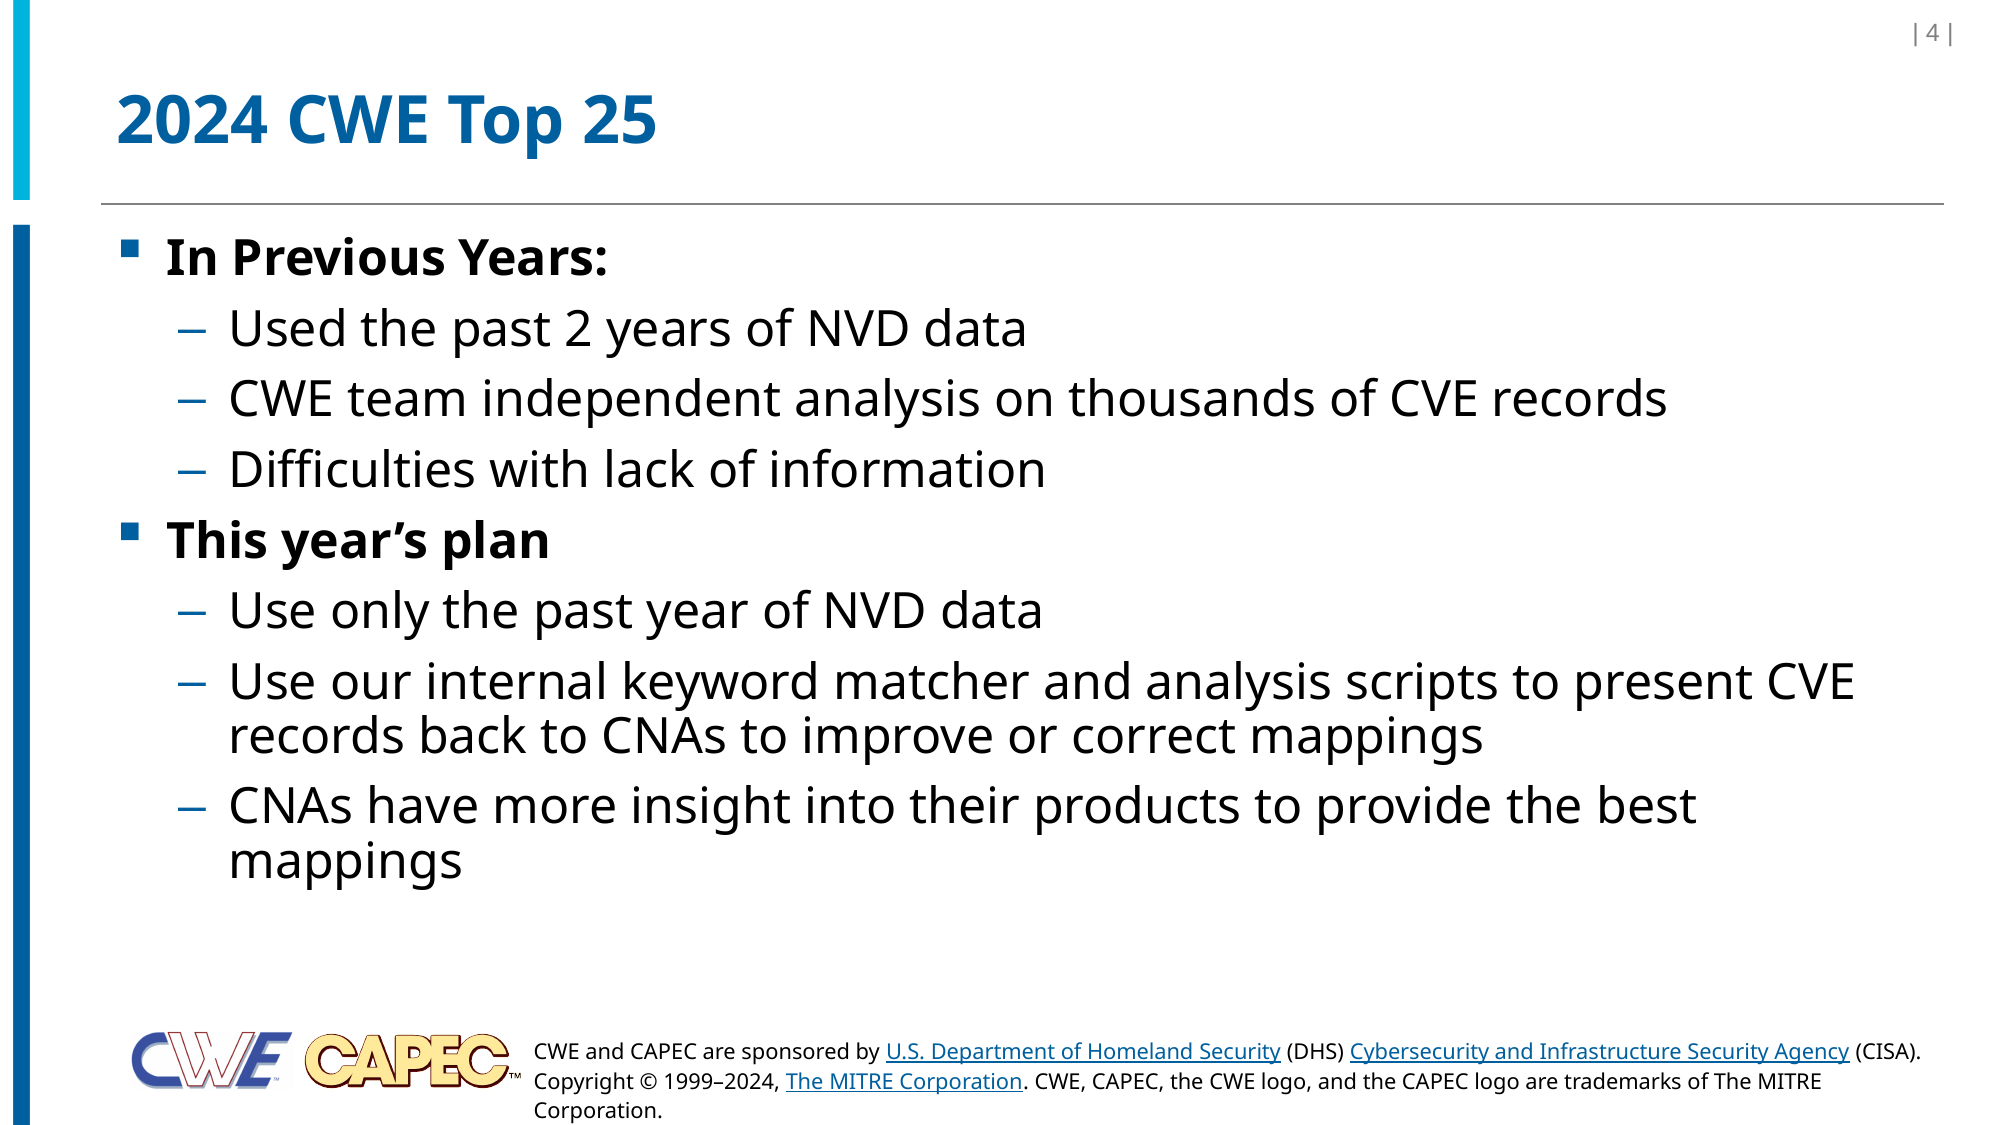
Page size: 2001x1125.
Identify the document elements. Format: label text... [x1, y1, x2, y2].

list In Previous Years: Used the past 2 years of NVD data CWE team independent analysis on thousands of CVE records Difficulties with lack of information This year’s plan Use only the past year of NVD data Use our internal keyword matcher and analysis scripts to present CVE records back to CNAs to improve or correct mappings CNAs have more insight into their products to provide the best mappings [101, 224, 1945, 1012]
picture [130, 1021, 527, 1099]
title 2024 CWE Top 25 [101, 60, 1945, 184]
slide_number | 4 | [1685, 9, 1976, 51]
